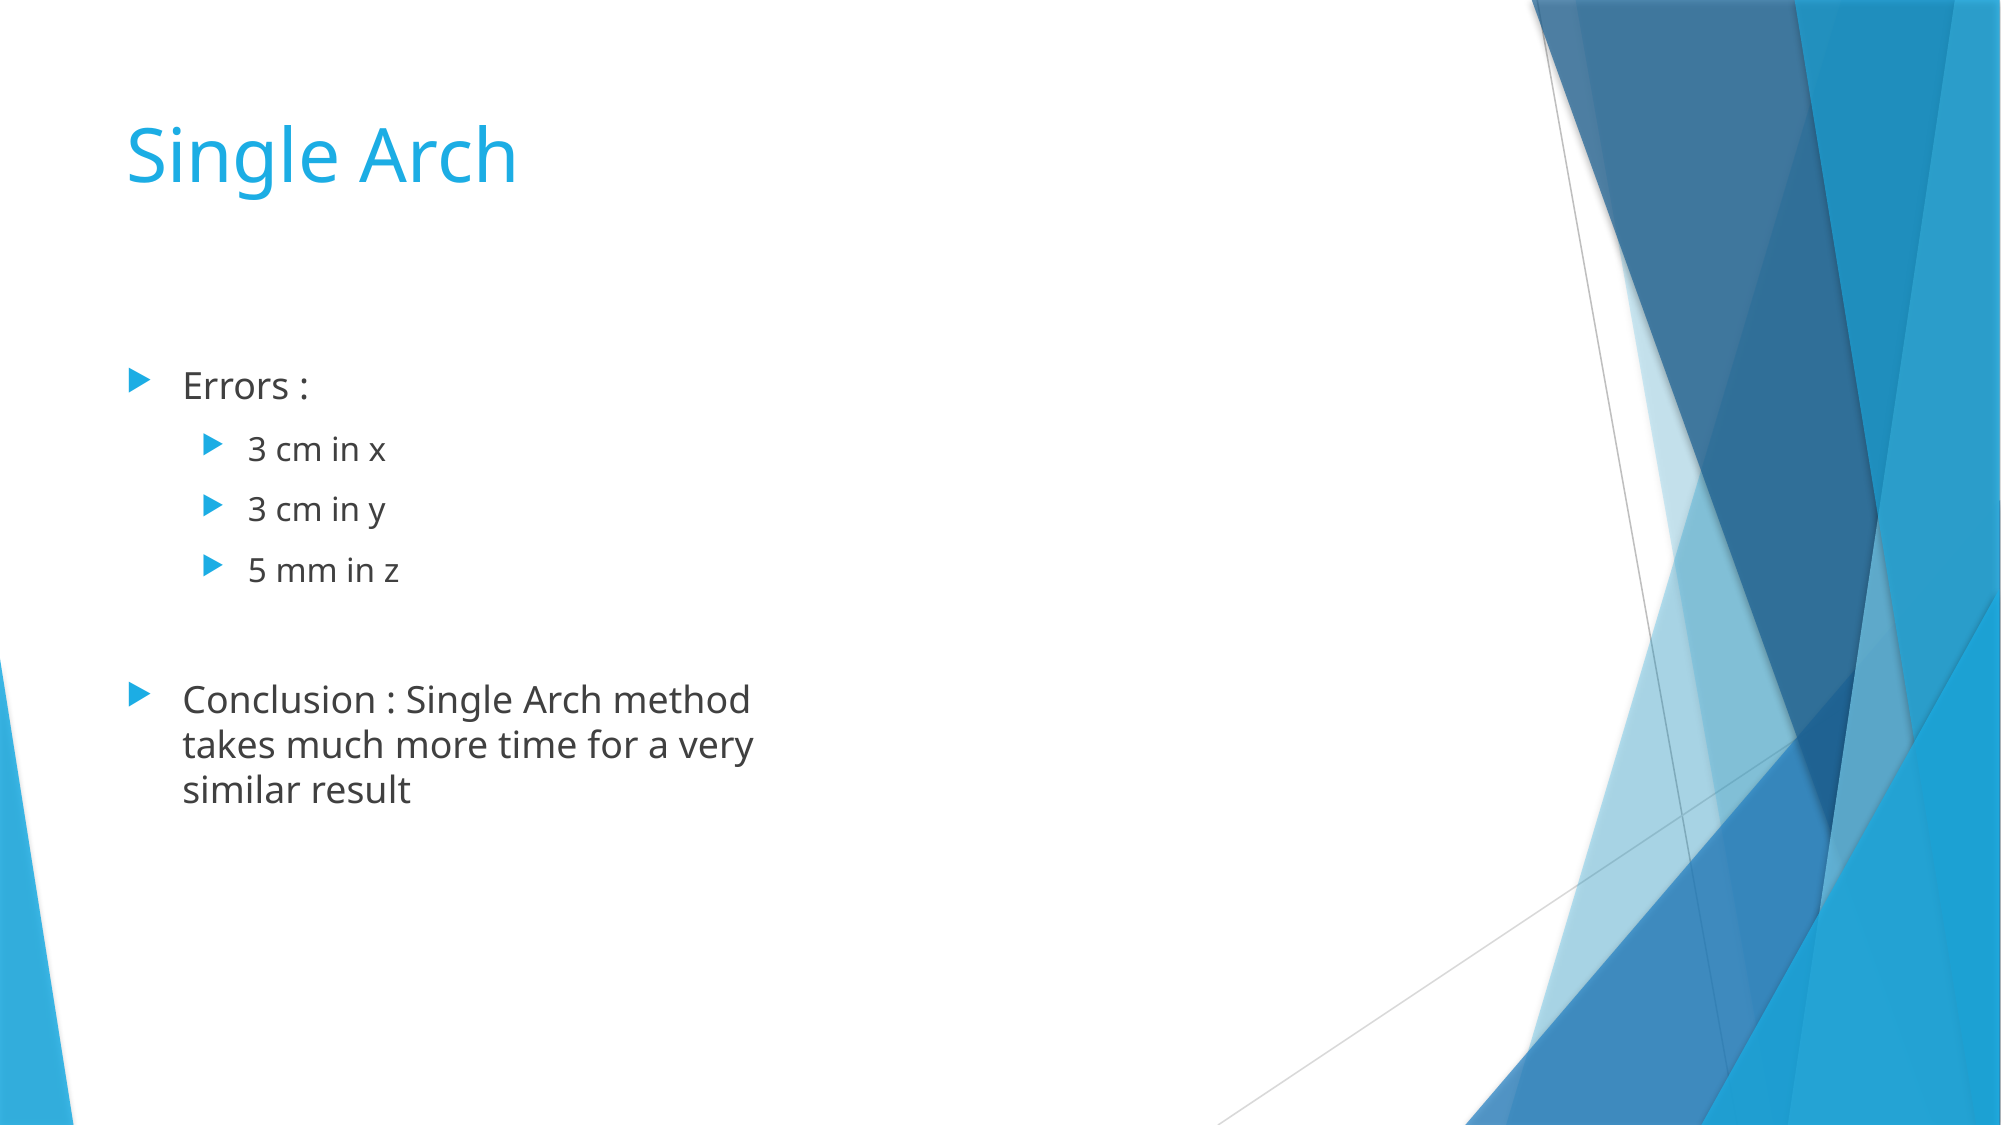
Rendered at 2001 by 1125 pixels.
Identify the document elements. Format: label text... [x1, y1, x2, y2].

list Errors : 3 cm in x 3 cm in y 5 mm in z Conclusion : Single Arch method takes much more time for a very similar result [111, 354, 798, 992]
title Single Arch [111, 99, 1522, 317]
